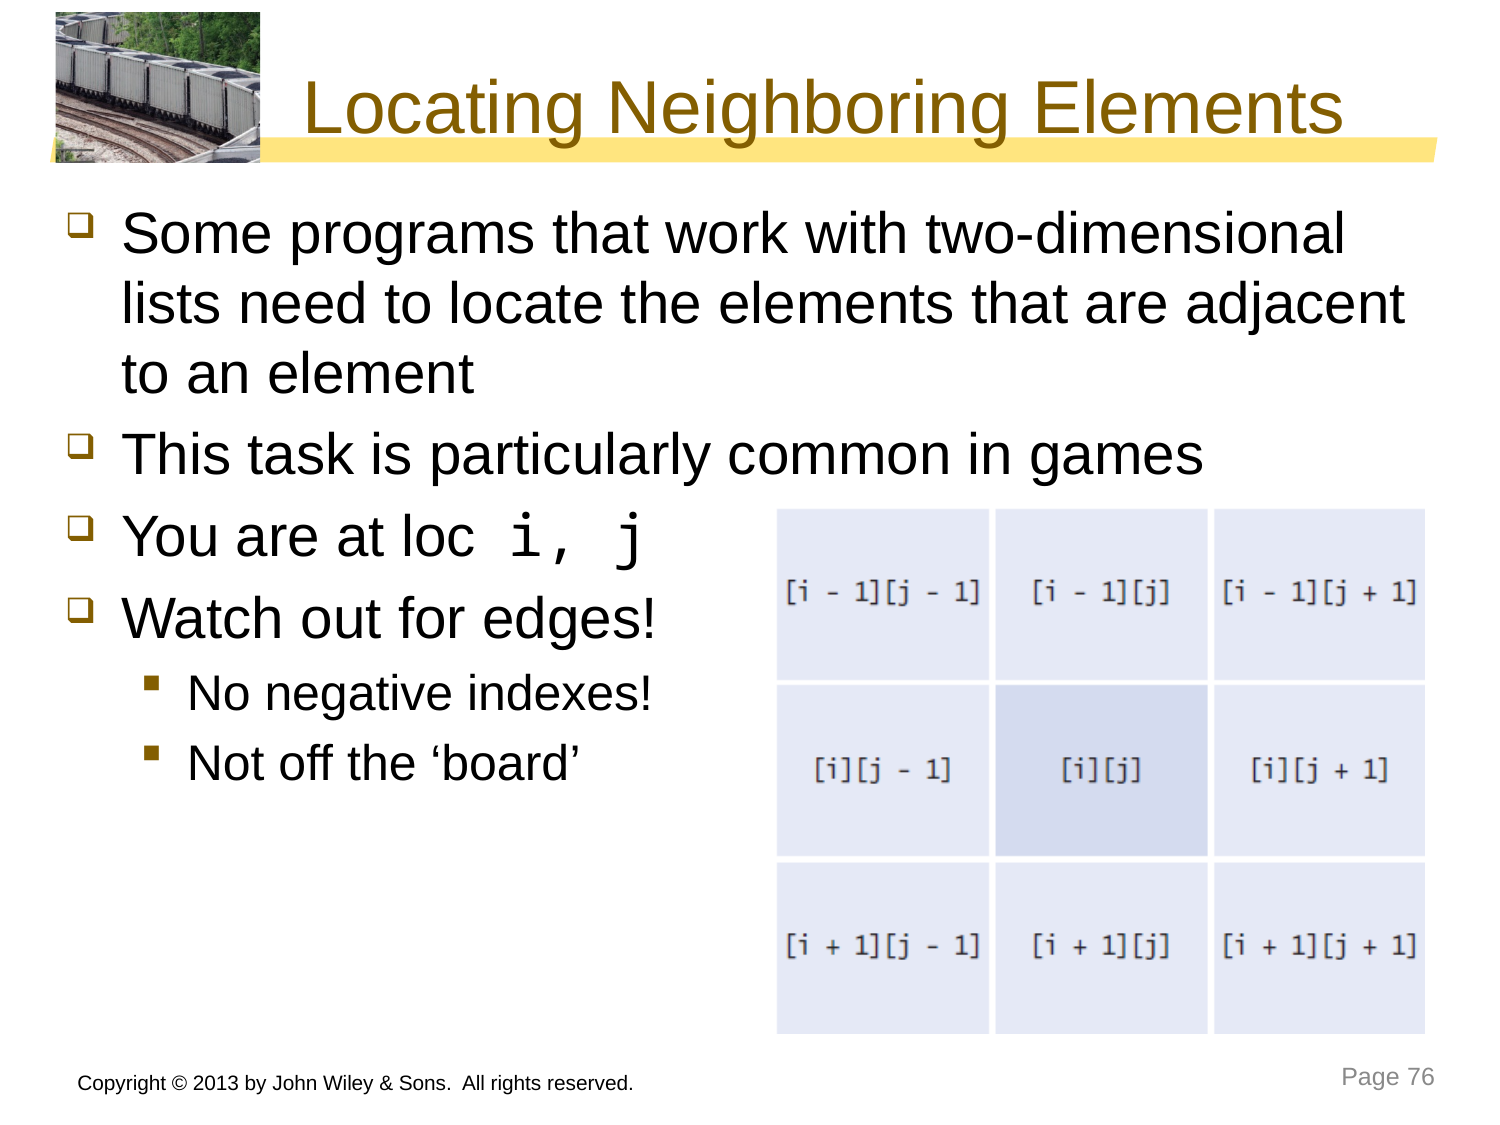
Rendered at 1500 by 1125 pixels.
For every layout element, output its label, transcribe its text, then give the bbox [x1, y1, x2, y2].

slide_number Page 76 [1187, 1050, 1450, 1100]
title Locating Neighboring Elements [287, 44, 1476, 163]
picture [55, 12, 261, 163]
footer Copyright © 2013 by John Wiley & Sons. All rights reserved. [62, 1037, 726, 1104]
list Some programs that work with two-dimensional lists need to locate the elements that are adjacent to an element This task is particularly common in games You are at loc i, j Watch out for edges! No negative indexes! Not off the ‘board’ [49, 187, 1451, 1026]
picture [774, 506, 1426, 1034]
